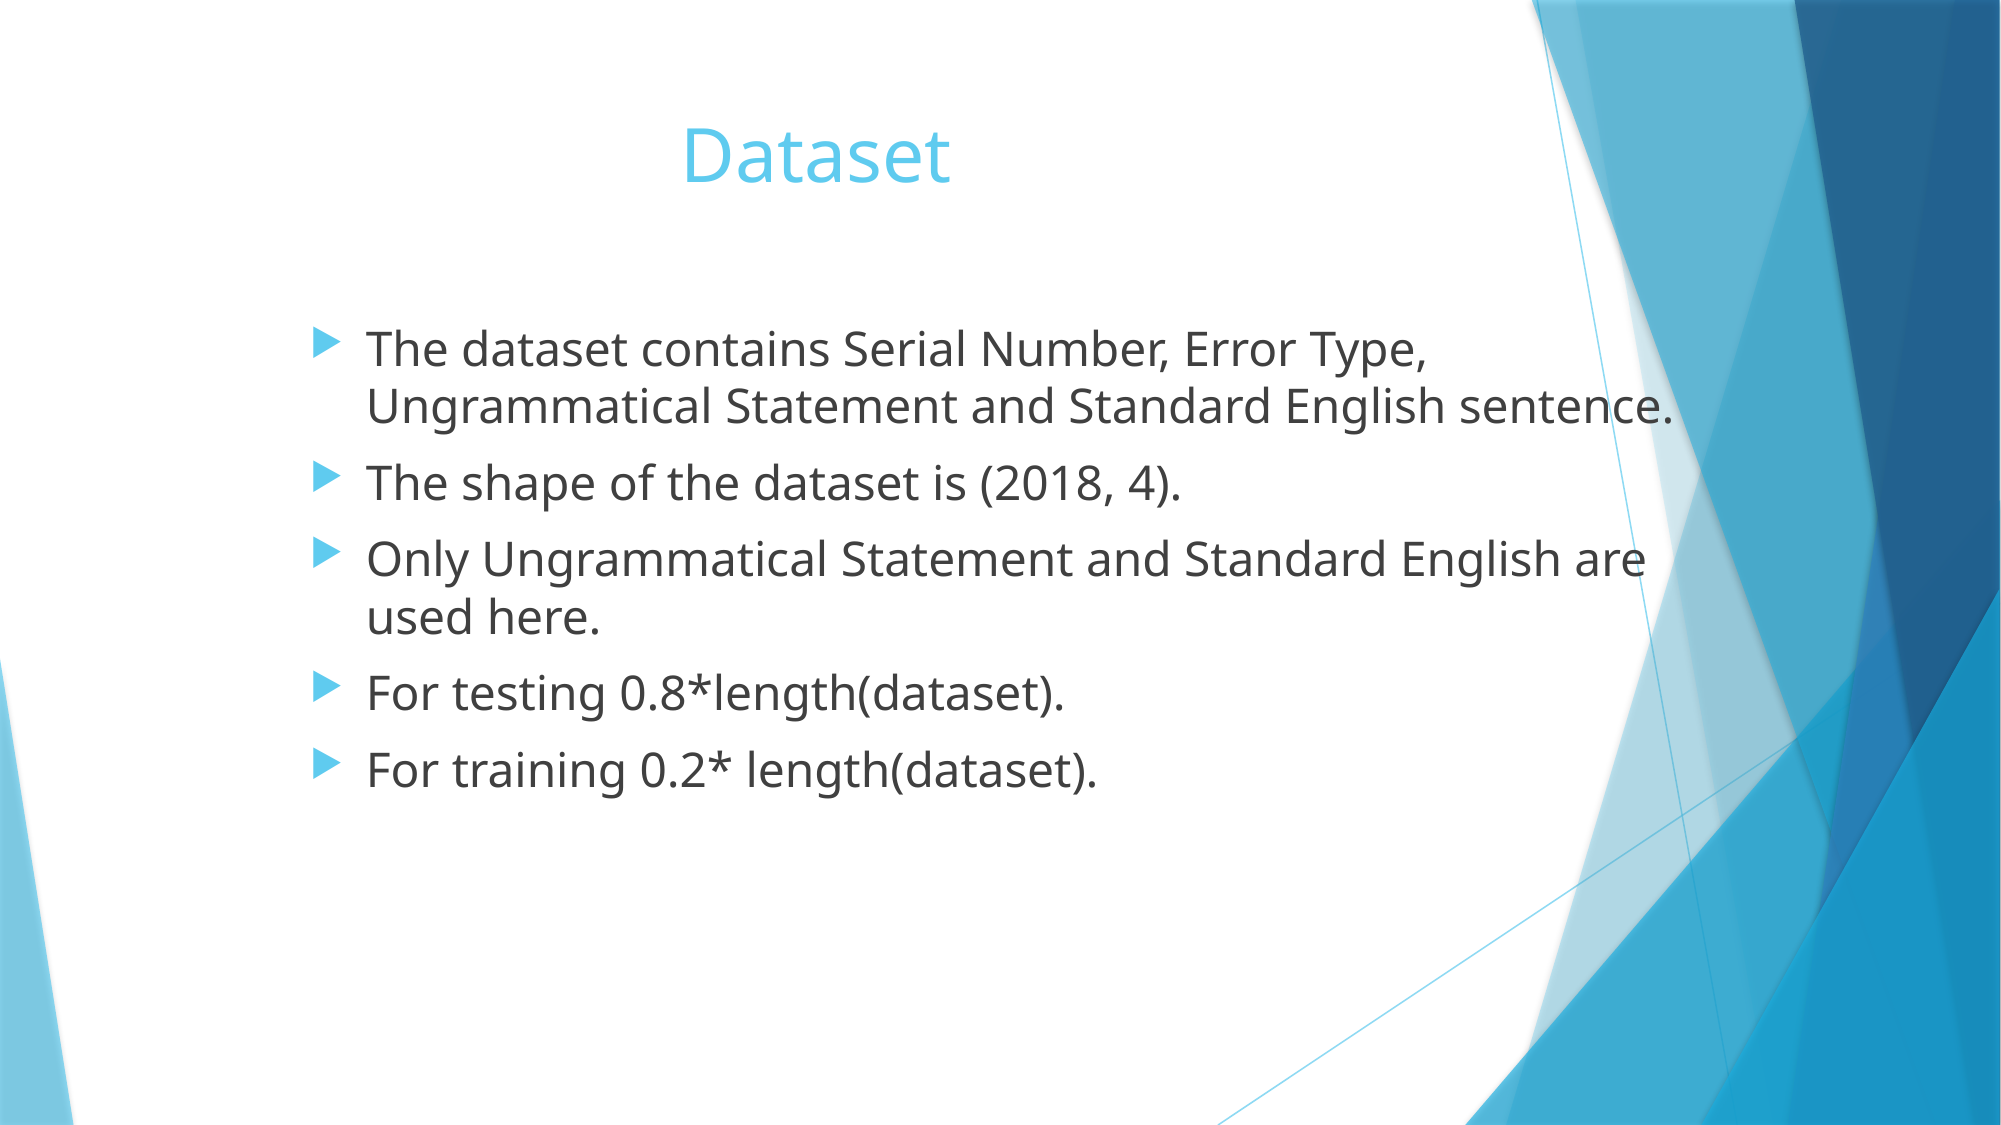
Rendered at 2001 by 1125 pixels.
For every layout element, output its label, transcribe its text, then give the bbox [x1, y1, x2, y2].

list The dataset contains Serial Number, Error Type, Ungrammatical Statement and Standard English sentence. The shape of the dataset is (2018, 4). Only Ungrammatical Statement and Standard English are used here. For testing 0.8*length(dataset). For training 0.2* length(dataset). [294, 311, 1706, 814]
title Dataset [111, 99, 1522, 232]
